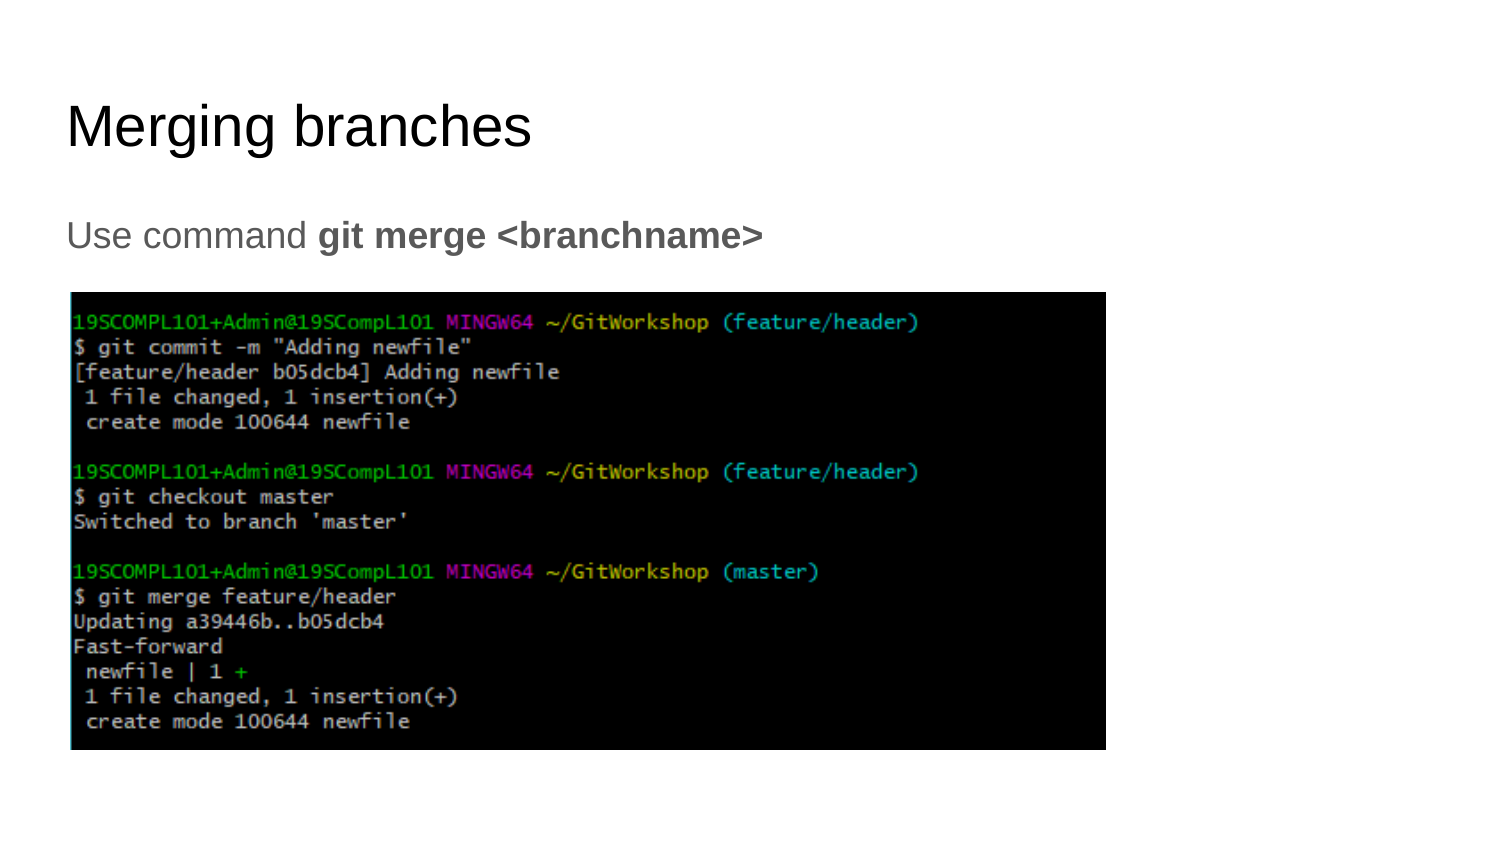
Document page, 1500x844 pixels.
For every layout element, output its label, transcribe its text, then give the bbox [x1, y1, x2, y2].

list Use command git merge <branchname> [51, 189, 1449, 750]
title Merging branches [51, 72, 1449, 167]
picture [70, 292, 1107, 750]
